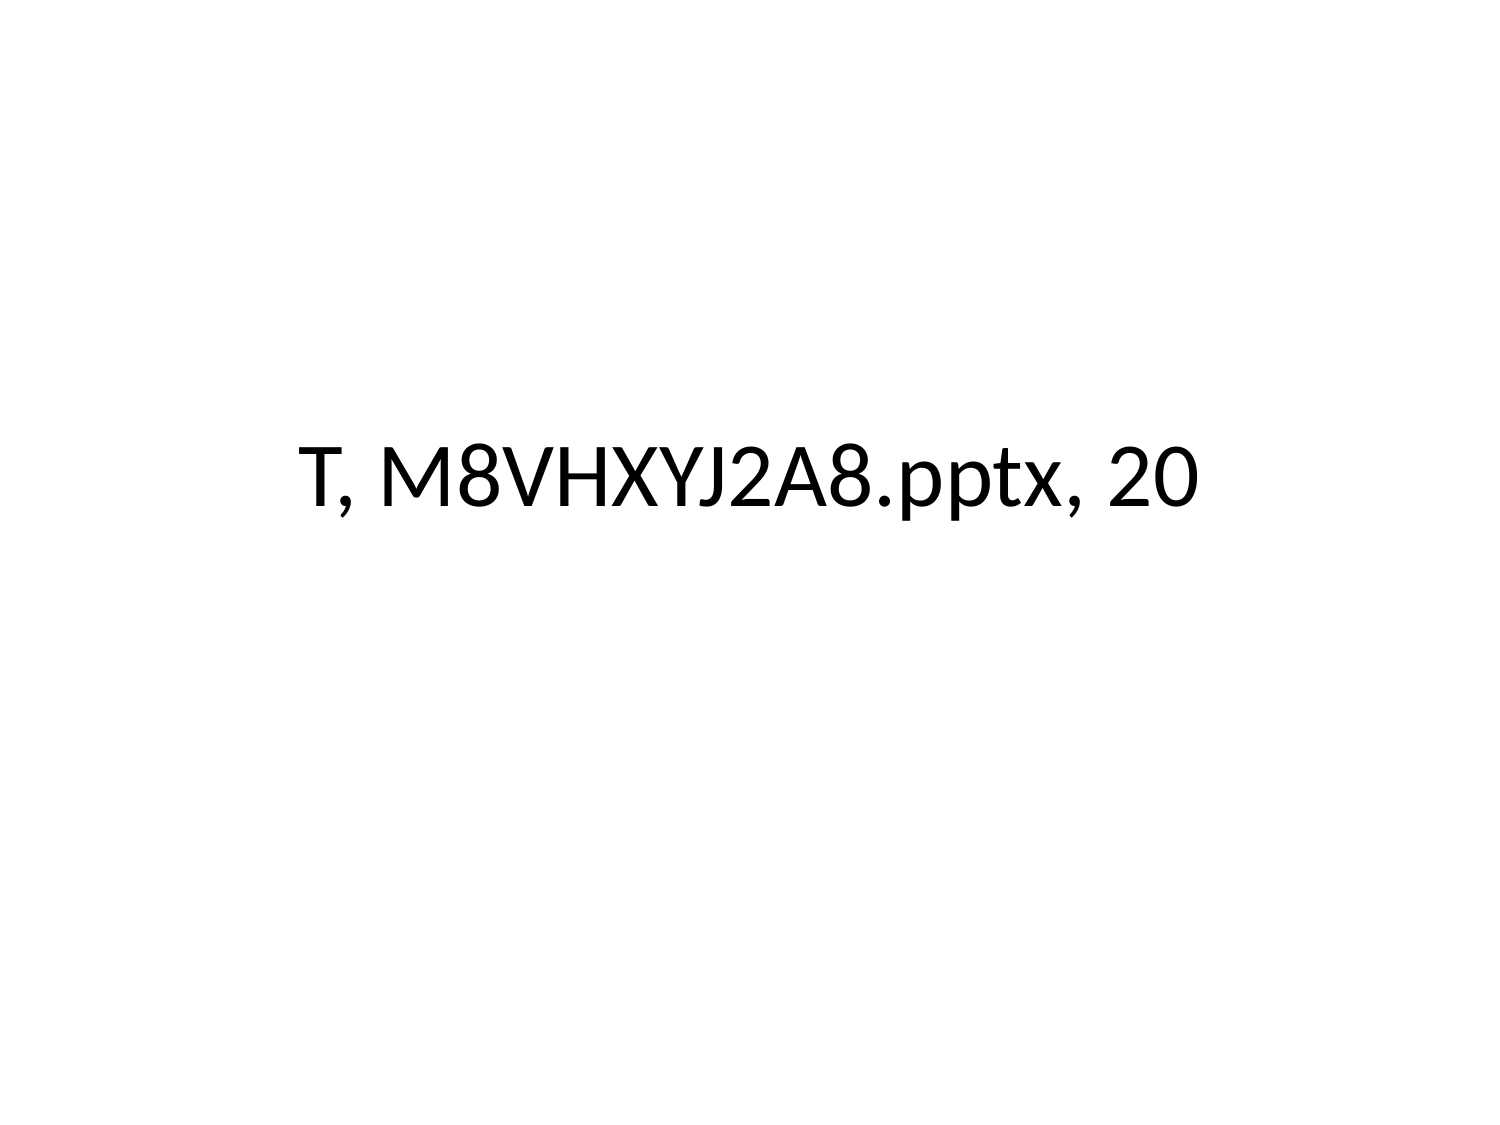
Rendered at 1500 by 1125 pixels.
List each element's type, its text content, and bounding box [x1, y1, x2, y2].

title T, M8VHXYJ2A8.pptx, 20 [112, 349, 1388, 591]
